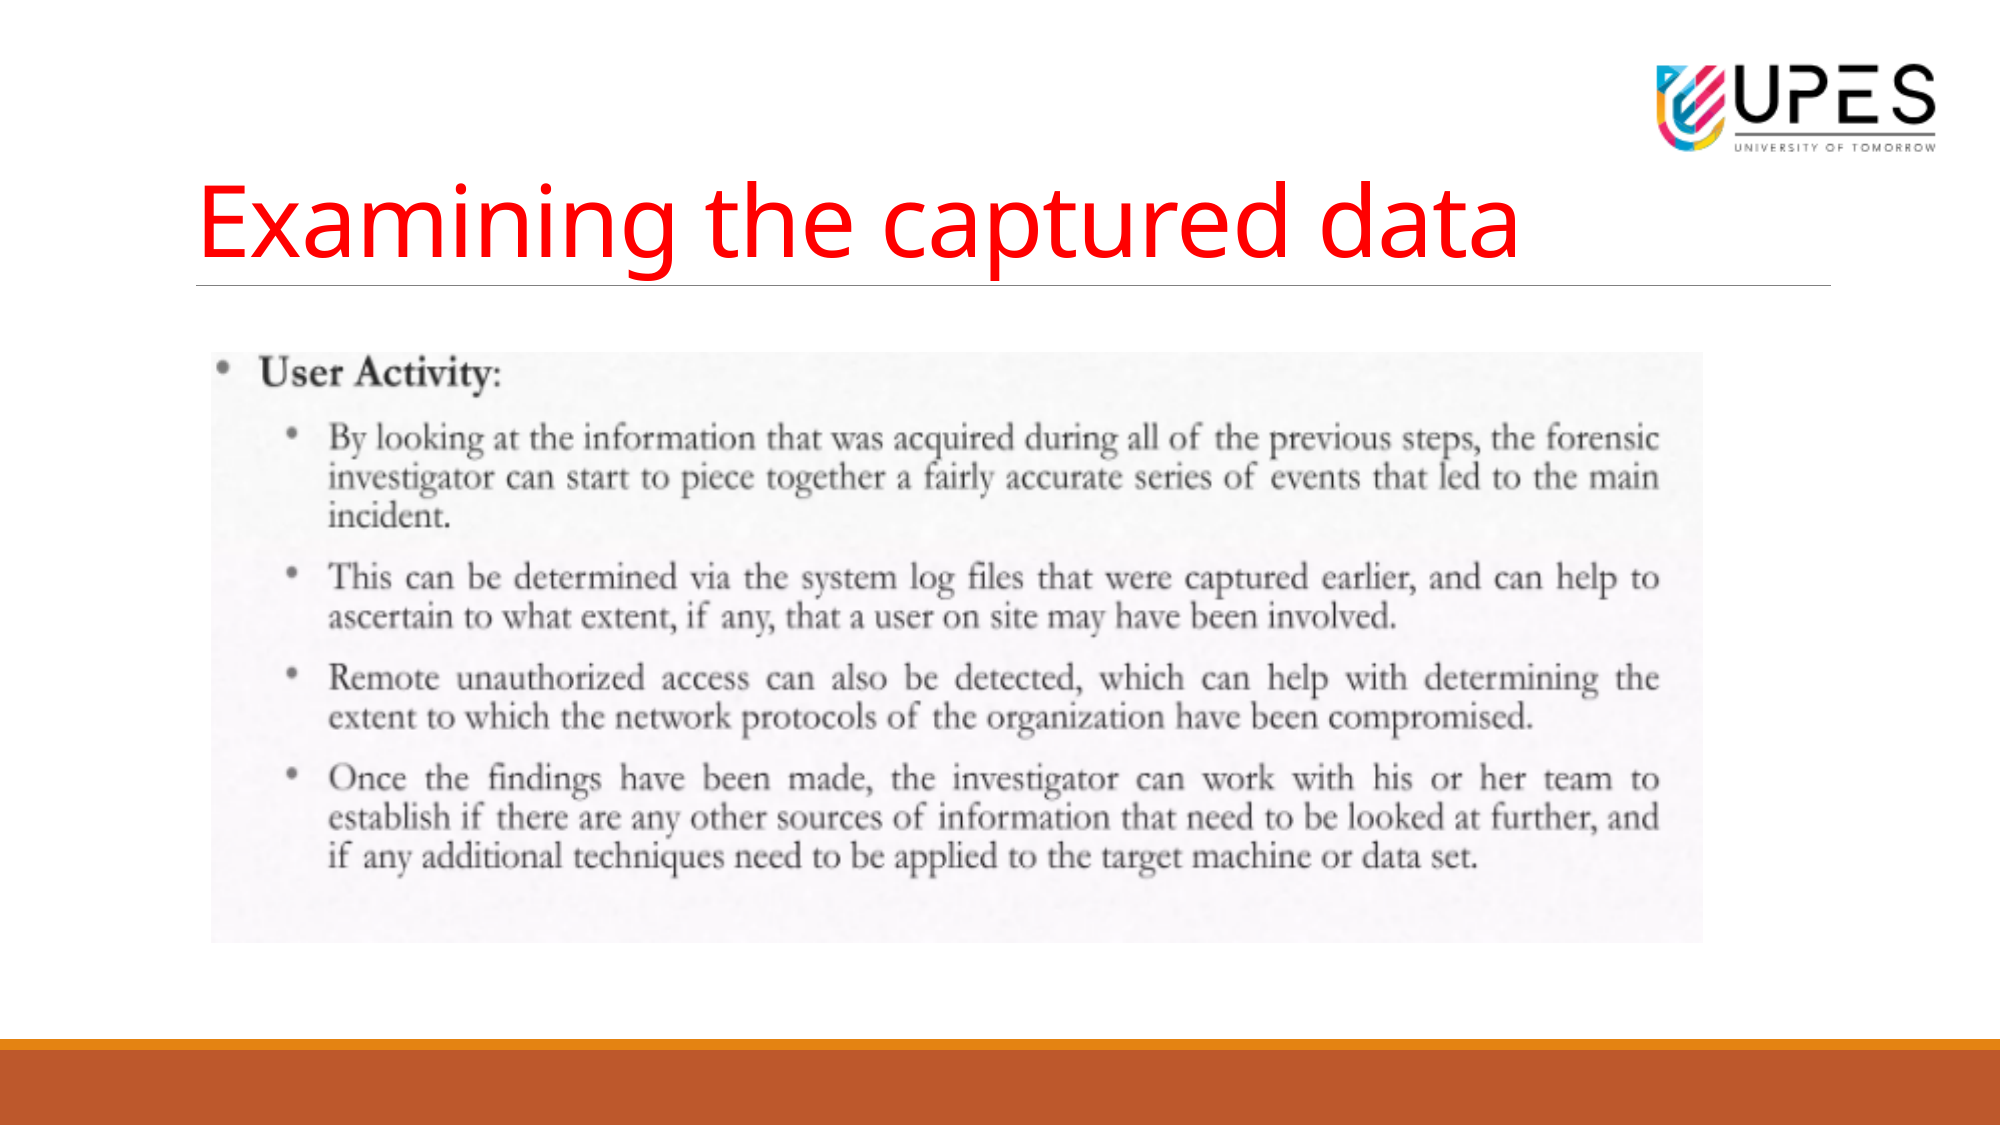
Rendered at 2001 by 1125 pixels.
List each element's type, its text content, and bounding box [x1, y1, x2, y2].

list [211, 351, 1703, 944]
picture [1628, 46, 1963, 167]
title Examining the captured data [180, 47, 1830, 285]
